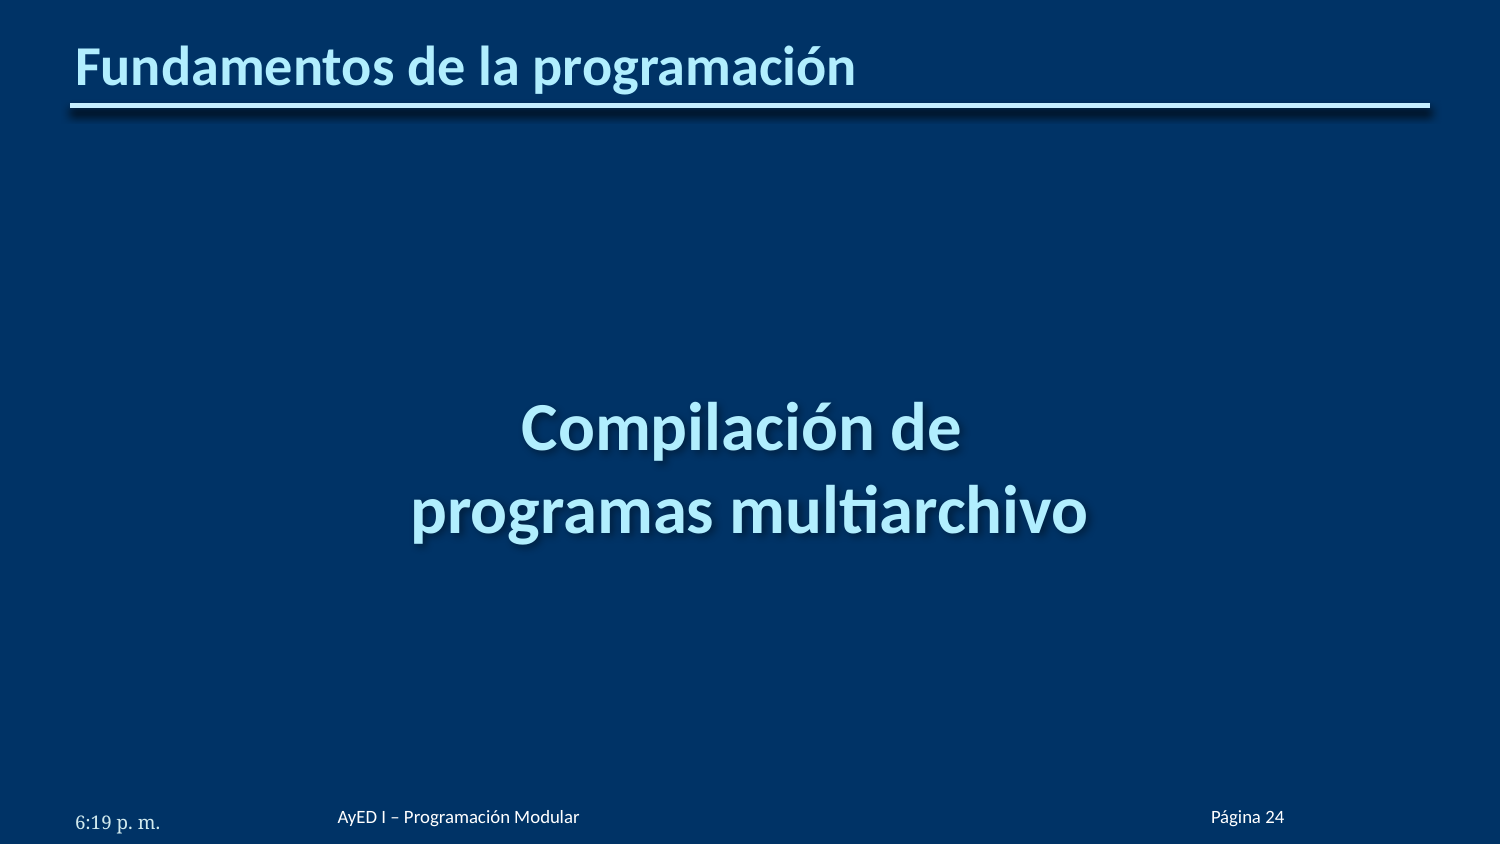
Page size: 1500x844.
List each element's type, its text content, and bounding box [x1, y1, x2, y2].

title Fundamentos de la programación [75, 35, 1425, 97]
slide_number Página ‹#› [1136, 782, 1285, 827]
text_box Compilación de programas multiarchivo [391, 374, 1109, 557]
footer AyED I – Programación Modular [337, 782, 1023, 827]
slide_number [75, 788, 425, 833]
